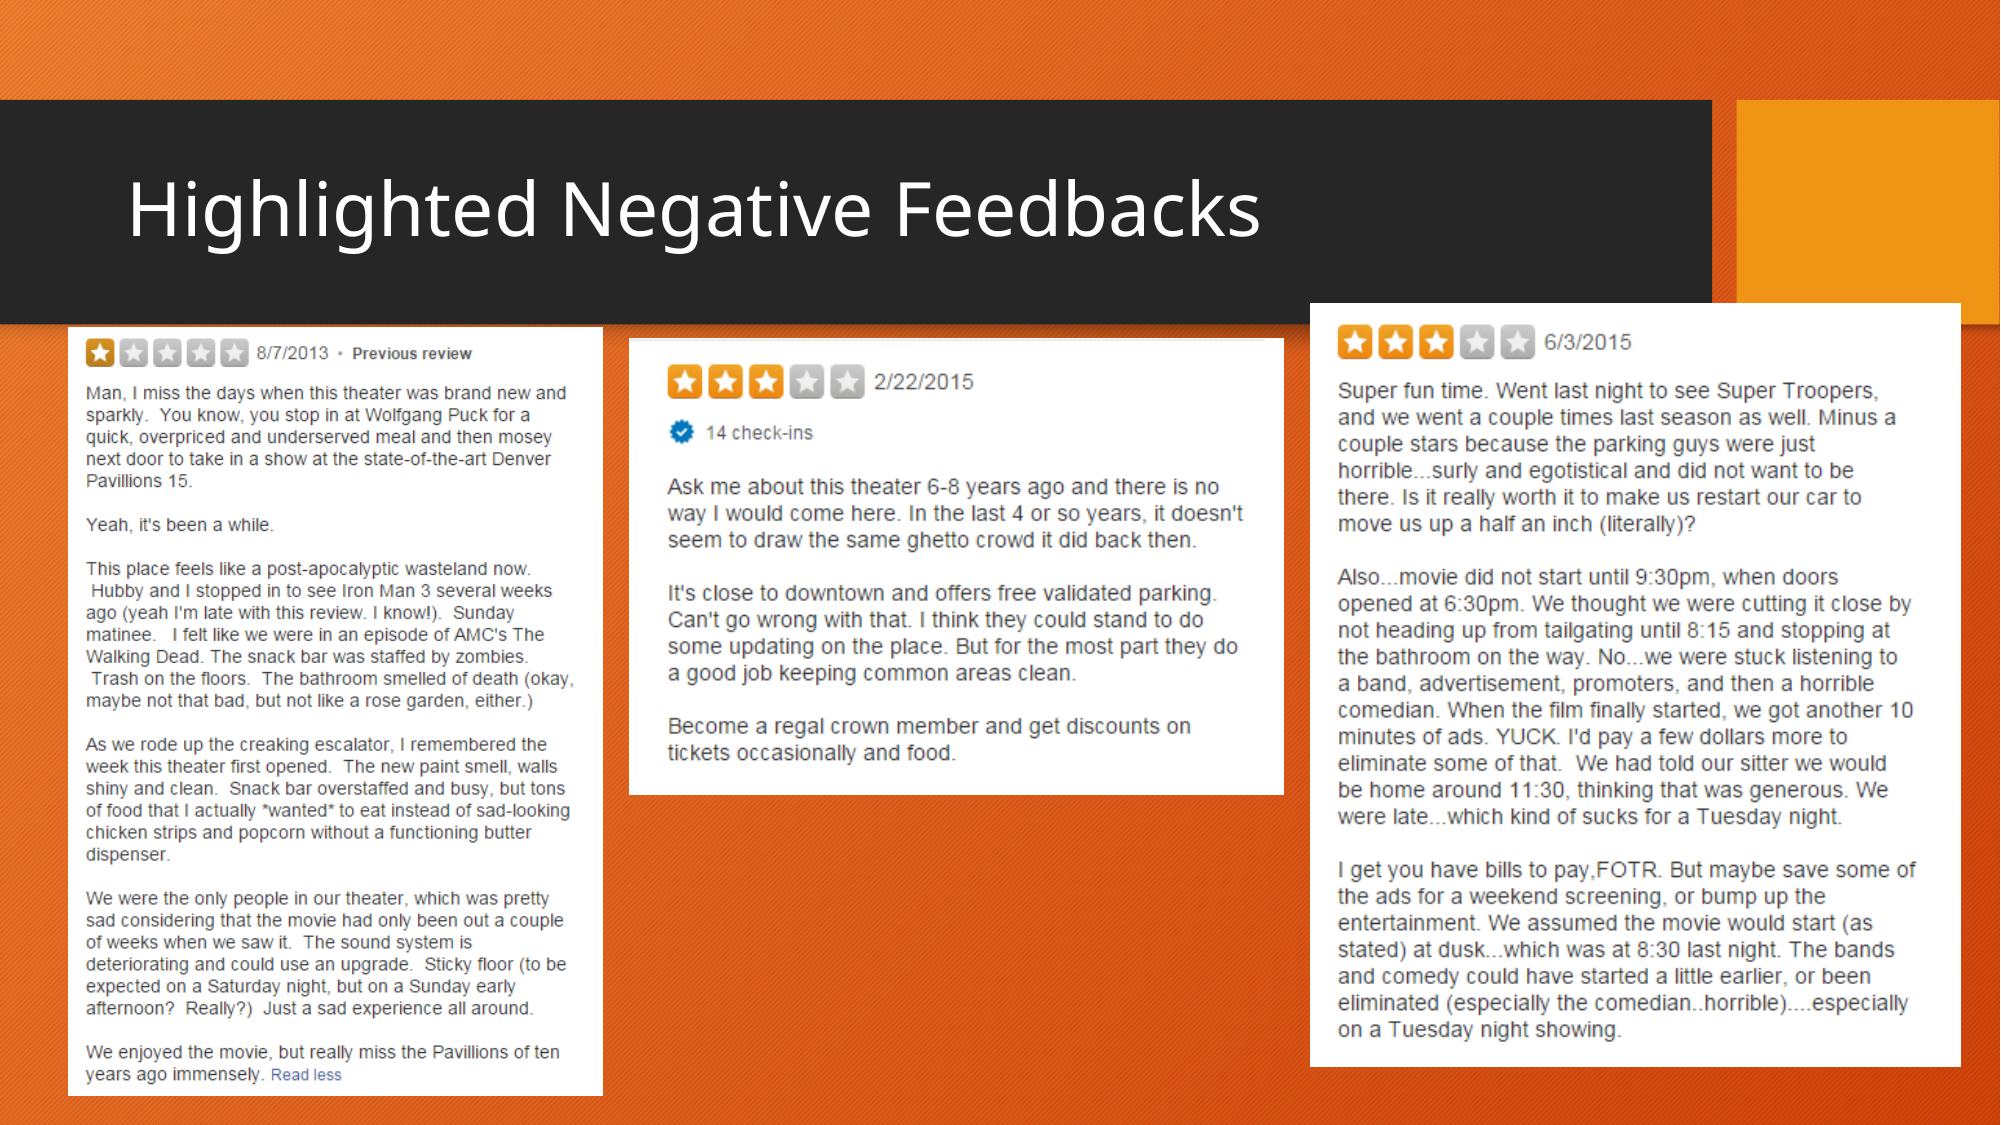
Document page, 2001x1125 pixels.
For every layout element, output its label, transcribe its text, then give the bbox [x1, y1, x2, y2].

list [68, 326, 604, 1096]
title Highlighted Negative Feedbacks [111, 123, 1689, 301]
picture [0, 303, 2000, 1067]
